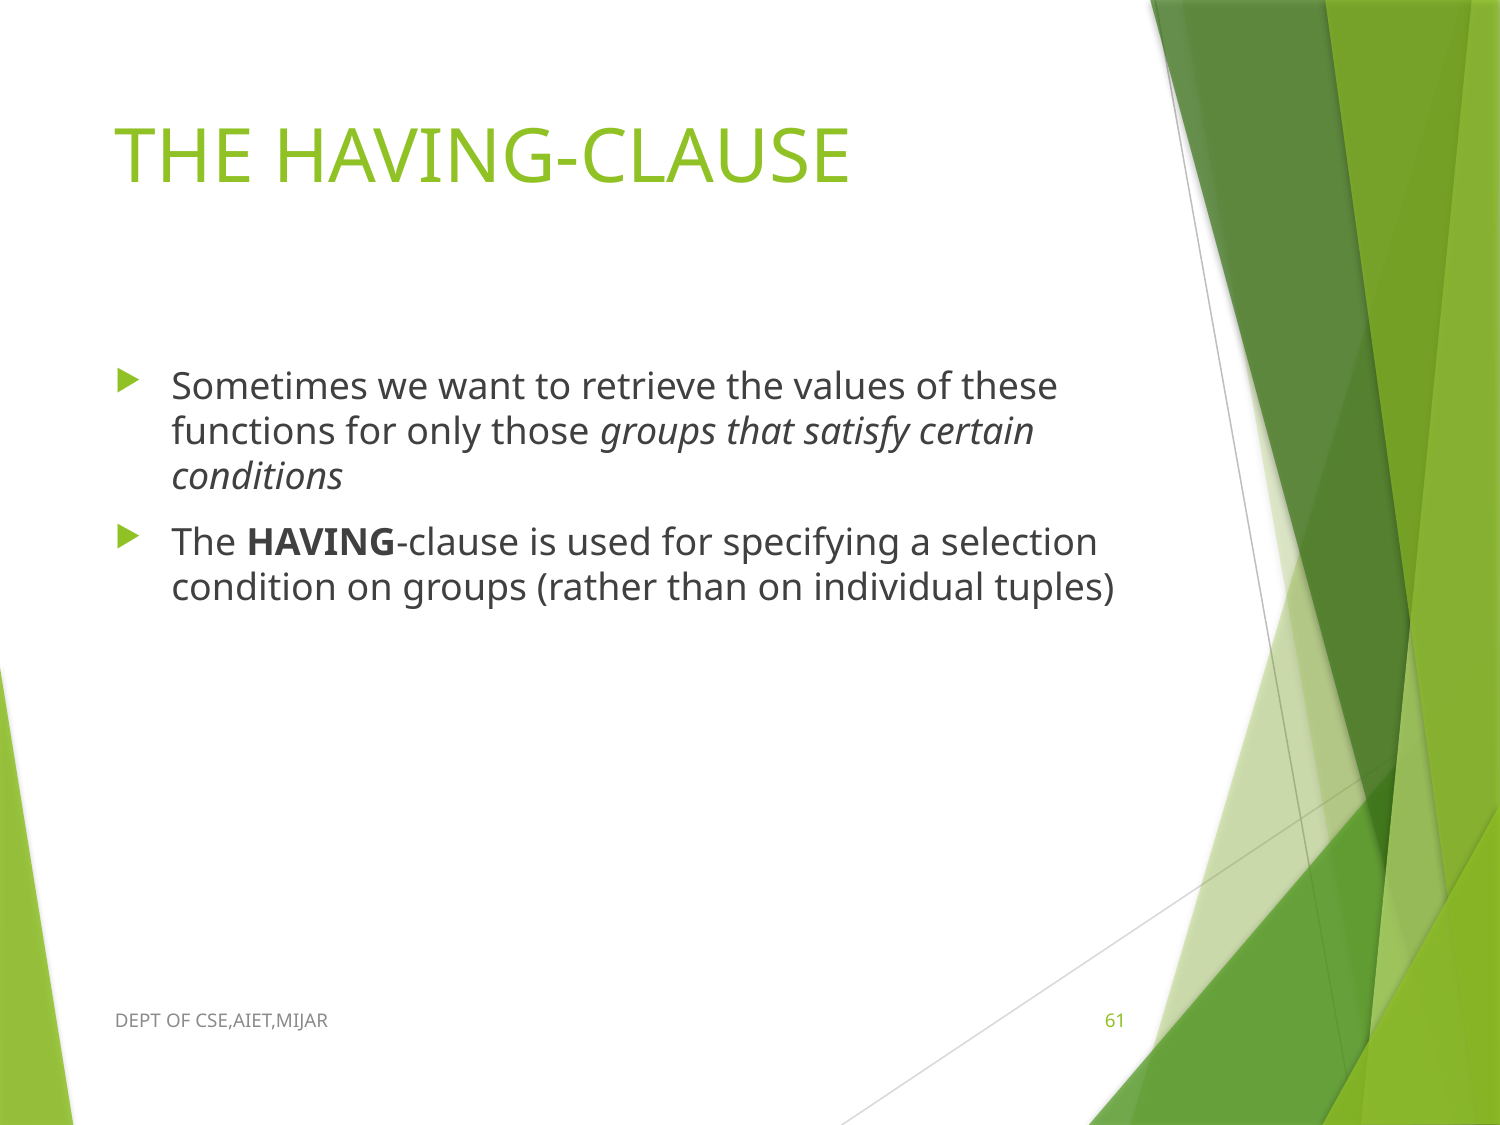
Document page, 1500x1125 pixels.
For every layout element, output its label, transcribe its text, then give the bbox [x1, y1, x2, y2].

footer DEPT OF CSE,AIET,MIJAR [99, 991, 859, 1051]
list Sometimes we want to retrieve the values of these functions for only those groups that satisfy certain conditions The HAVING-clause is used for specifying a selection condition on groups (rather than on individual tuples) [99, 354, 1142, 992]
slide_number 61 [1057, 991, 1142, 1051]
title THE HAVING-CLAUSE [99, 99, 1142, 317]
